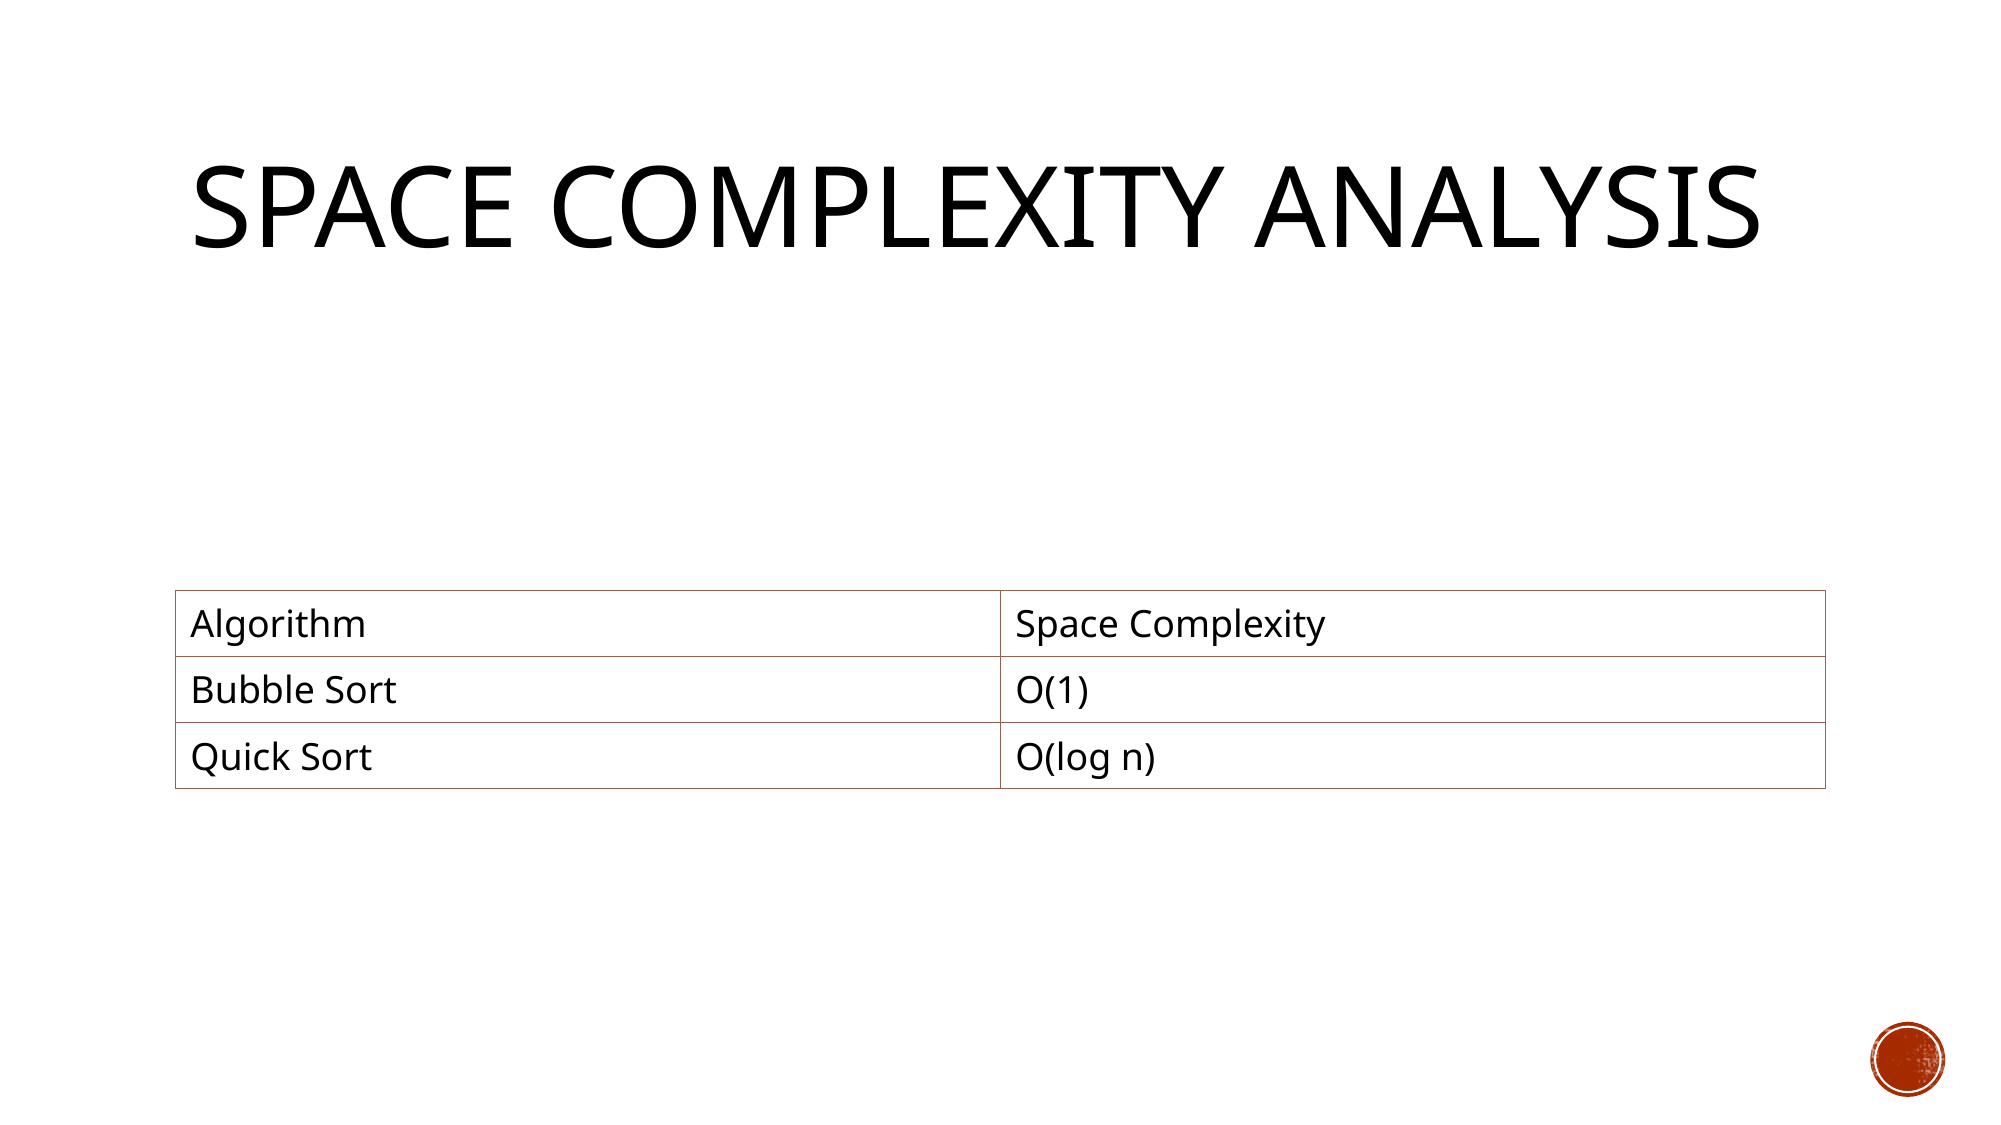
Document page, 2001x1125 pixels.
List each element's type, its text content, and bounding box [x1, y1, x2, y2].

table_cell Bubble Sort [176, 657, 1000, 722]
table_header Algorithm [176, 591, 1000, 656]
table_header Space Complexity [1001, 591, 1825, 656]
table_cell Quick Sort [176, 723, 1000, 788]
table_cell O(1) [1001, 657, 1825, 722]
title Space Complexity Analysis [175, 79, 1826, 344]
table_cell O(log n) [1001, 723, 1825, 788]
